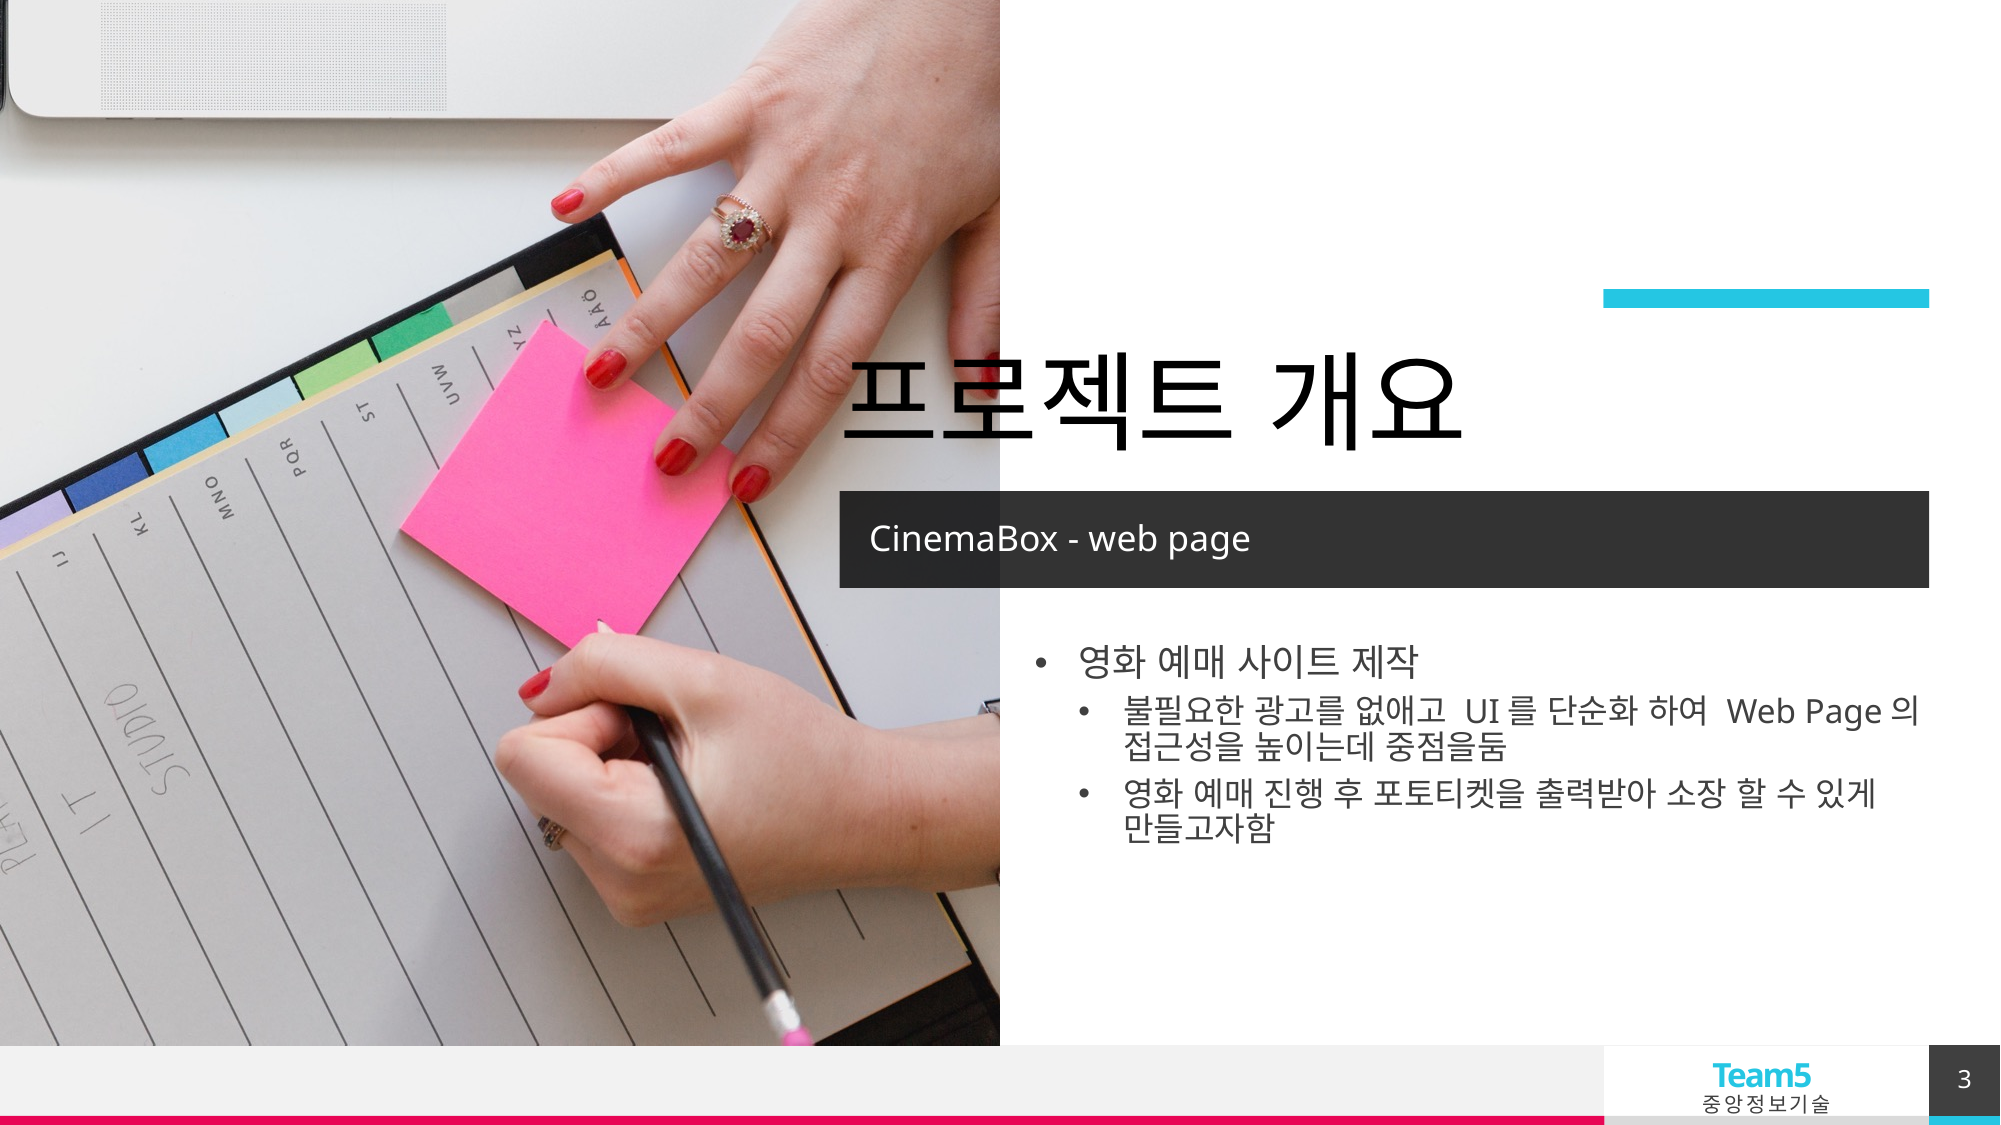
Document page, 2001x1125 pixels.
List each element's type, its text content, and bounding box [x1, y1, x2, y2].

text_box 영화 예매 사이트 제작 불필요한 광고를 없애고 UI를 단순화 하여 Web Page의 접근성을 높이는데 중점을둠 영화 예매 진행 후 포토티켓을 출력받아 소장 할 수 있게 만들고자함 [1034, 644, 1933, 1043]
text_box [1603, 288, 1930, 306]
picture [0, 0, 1000, 1046]
title 프로젝트 개요 [1000, 306, 1930, 491]
slide_number 3 [1929, 1045, 2000, 1116]
list CinemaBox - web page [1000, 491, 1930, 588]
